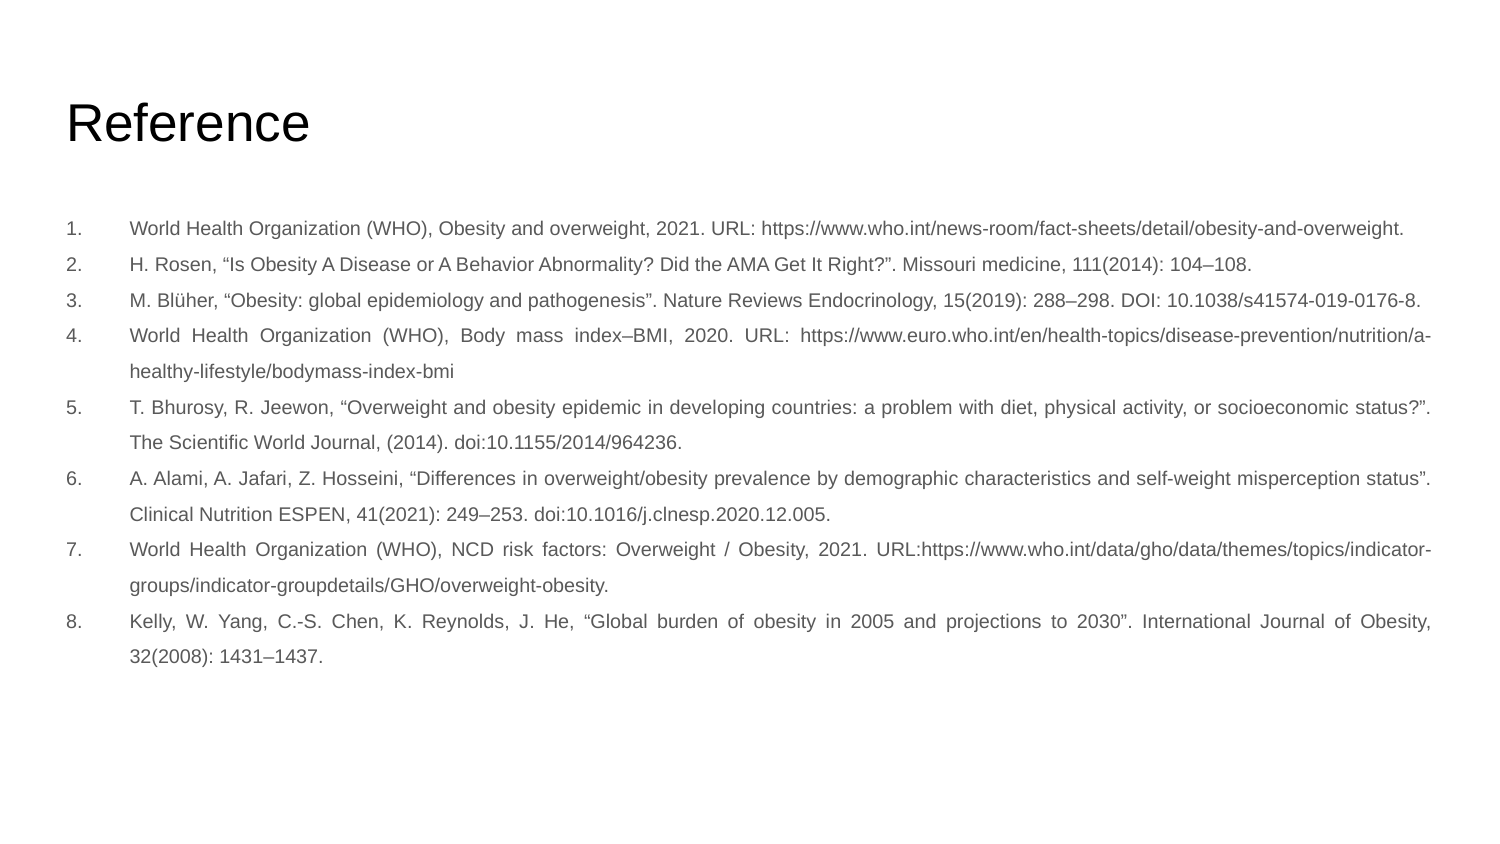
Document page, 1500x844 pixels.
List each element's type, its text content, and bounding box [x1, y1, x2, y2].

list World Health Organization (WHO), Obesity and overweight, 2021. URL: https://www.who.int/news-room/fact-sheets/detail/obesity-and-overweight. H. Rosen, “Is Obesity A Disease or A Behavior Abnormality? Did the AMA Get It Right?”. Missouri medicine, 111(2014): 104–108. M. Blüher, “Obesity: global epidemiology and pathogenesis”. Nature Reviews Endocrinology, 15(2019): 288–298. DOI: 10.1038/s41574-019-0176-8. World Health Organization (WHO), Body mass index–BMI, 2020. URL: https://www.euro.who.int/en/health-topics/disease-prevention/nutrition/a-healthy-lifestyle/bodymass-index-bmi T. Bhurosy, R. Jeewon, “Overweight and obesity epidemic in developing countries: a problem with diet, physical activity, or socioeconomic status?”. The Scientific World Journal, (2014). doi:10.1155/2014/964236. A. Alami, A. Jafari, Z. Hosseini, “Differences in overweight/obesity prevalence by demographic characteristics and self-weight misperception status”. Clinical Nutrition ESPEN, 41(2021): 249–253. doi:10.1016/j.clnesp.2020.12.005. World Health Organization (WHO), NCD risk factors: Overweight / Obesity, 2021. URL:https://www.who.int/data/gho/data/themes/topics/indicator-groups/indicator-groupdetails/GHO/overweight-obesity. Kelly, W. Yang, C.-S. Chen, K. Reynolds, J. He, “Global burden of obesity in 2005 and projections to 2030”. International Journal of Obesity, 32(2008): 1431–1437. [51, 189, 1449, 750]
title Reference [51, 72, 1449, 167]
